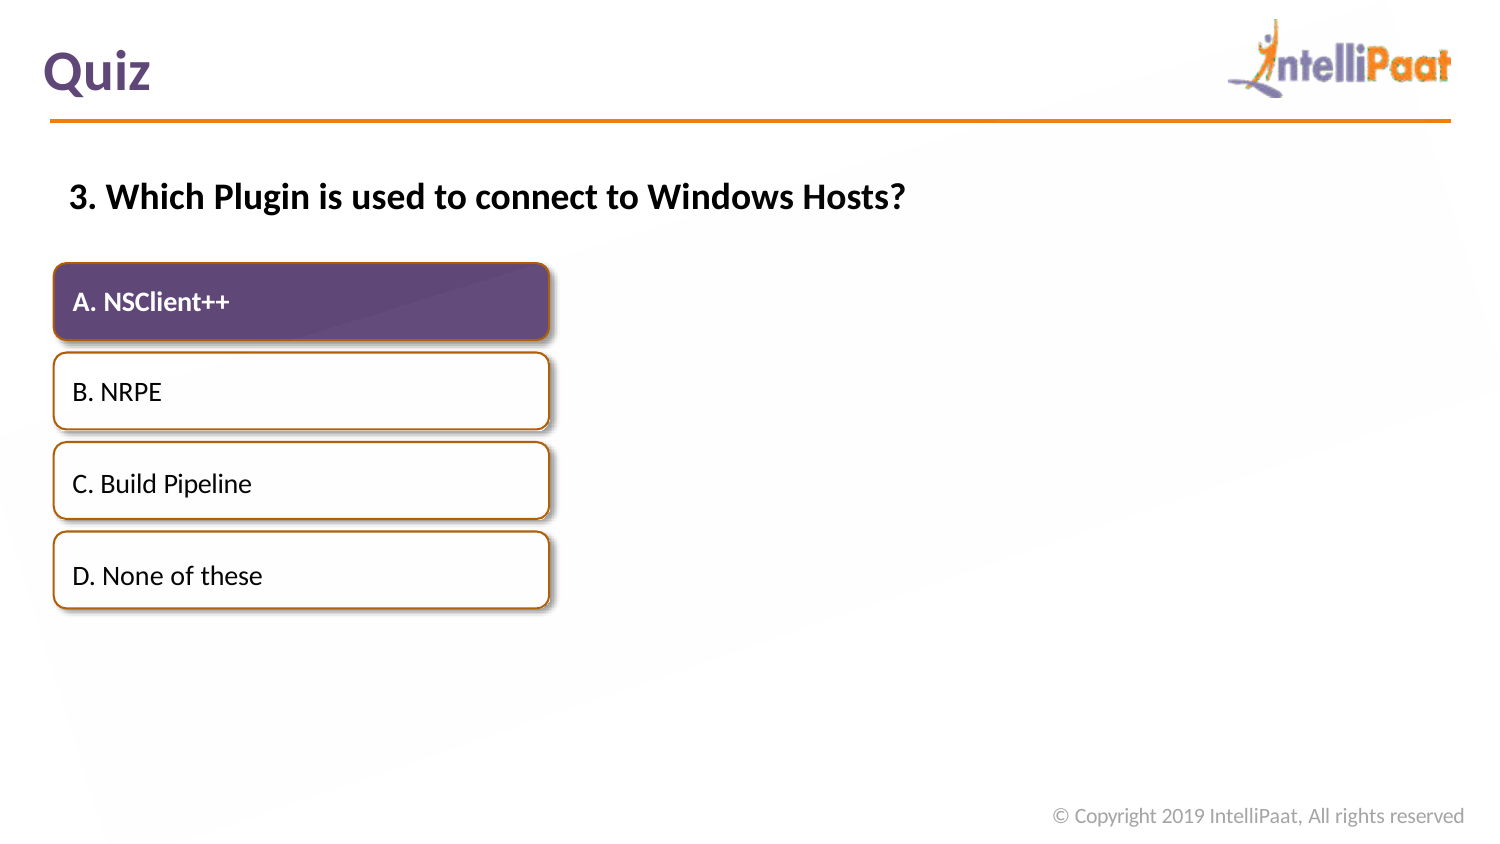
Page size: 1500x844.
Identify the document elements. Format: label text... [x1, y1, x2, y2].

text_box [0, 1, 1500, 844]
footer © Copyright 2019 IntelliPaat, All rights reserved [1049, 804, 1478, 844]
